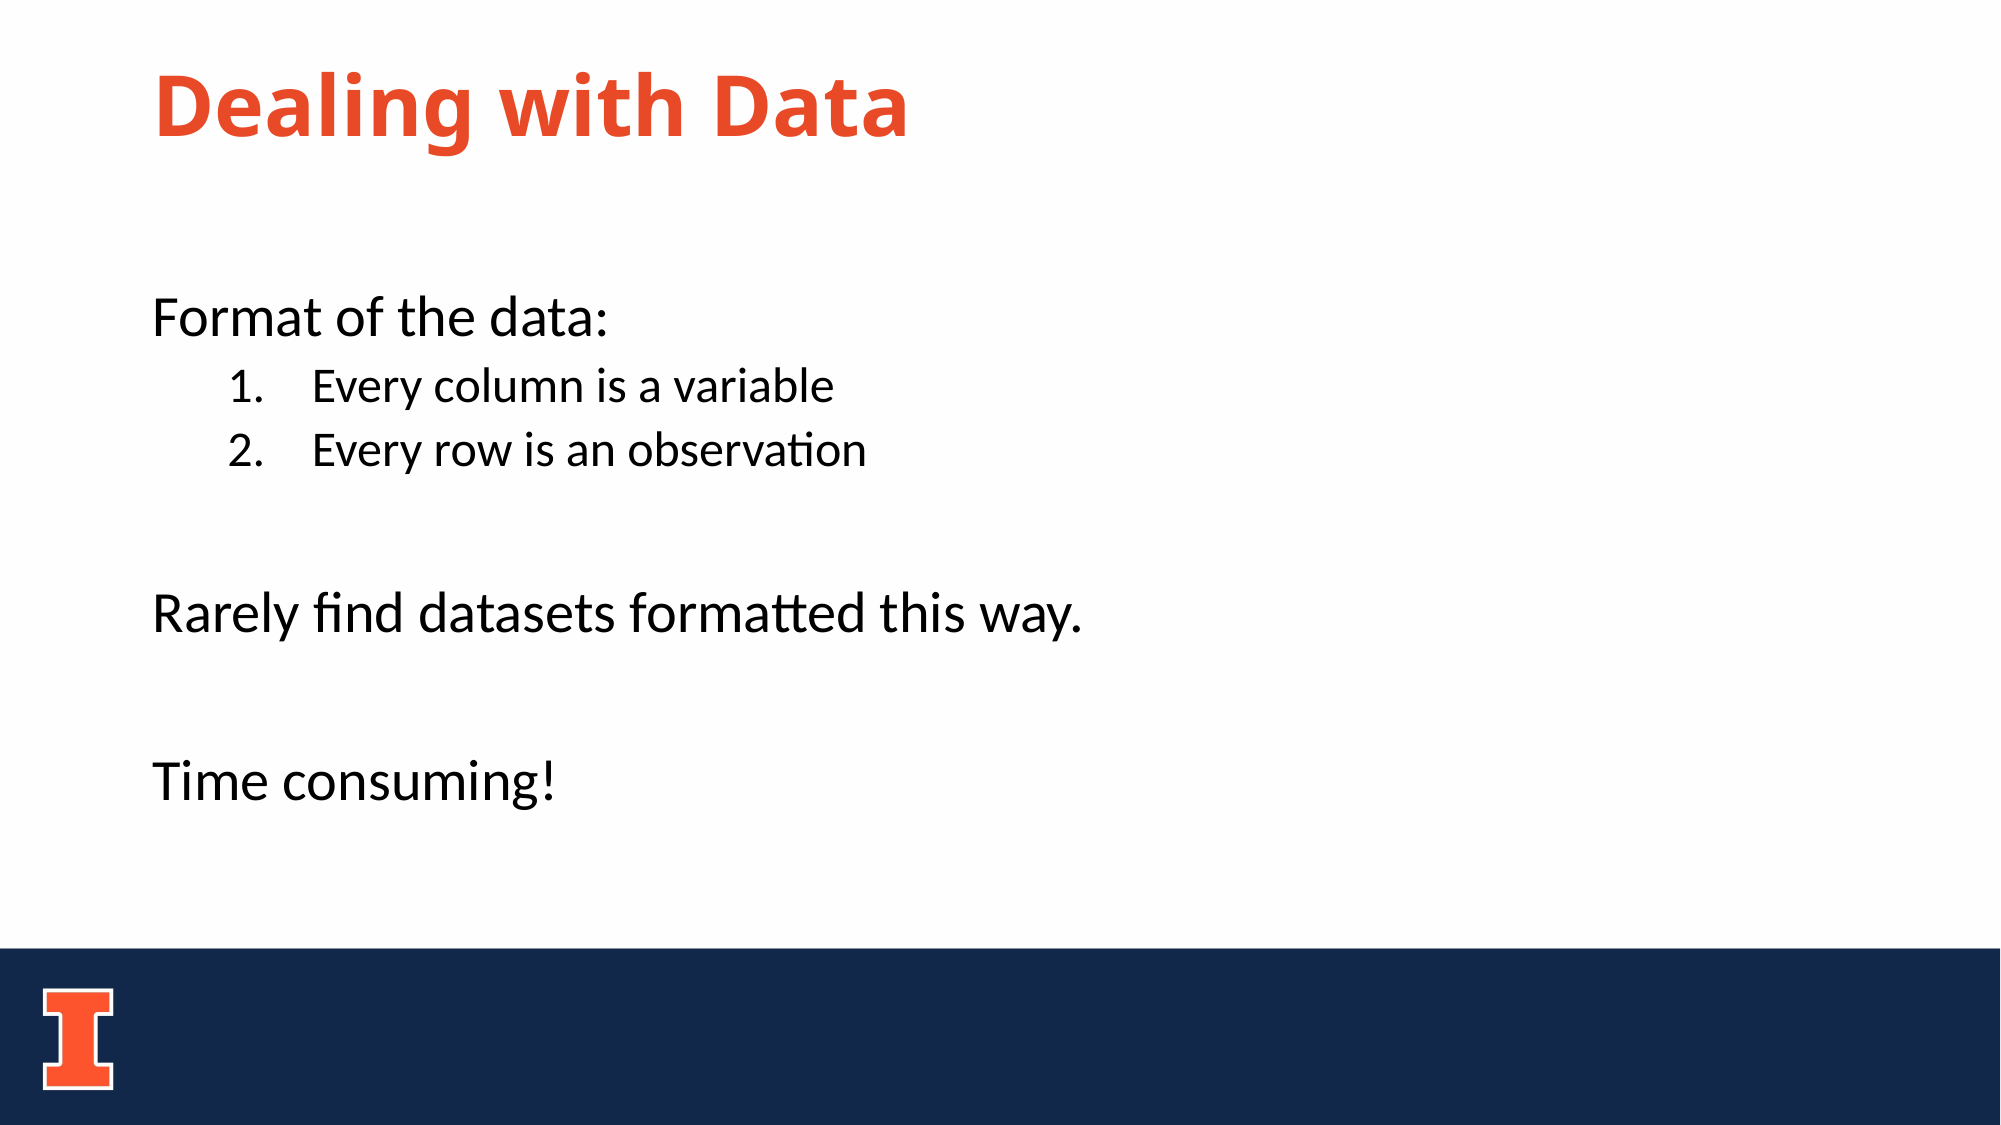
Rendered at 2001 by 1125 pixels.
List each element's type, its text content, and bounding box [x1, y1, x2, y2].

picture [0, 0, 2001, 1125]
list Format of the data: Every column is a variable Every row is an observation Rarely find datasets formatted this way. Time consuming! [137, 187, 1863, 940]
title Dealing with Data [137, 56, 1863, 163]
